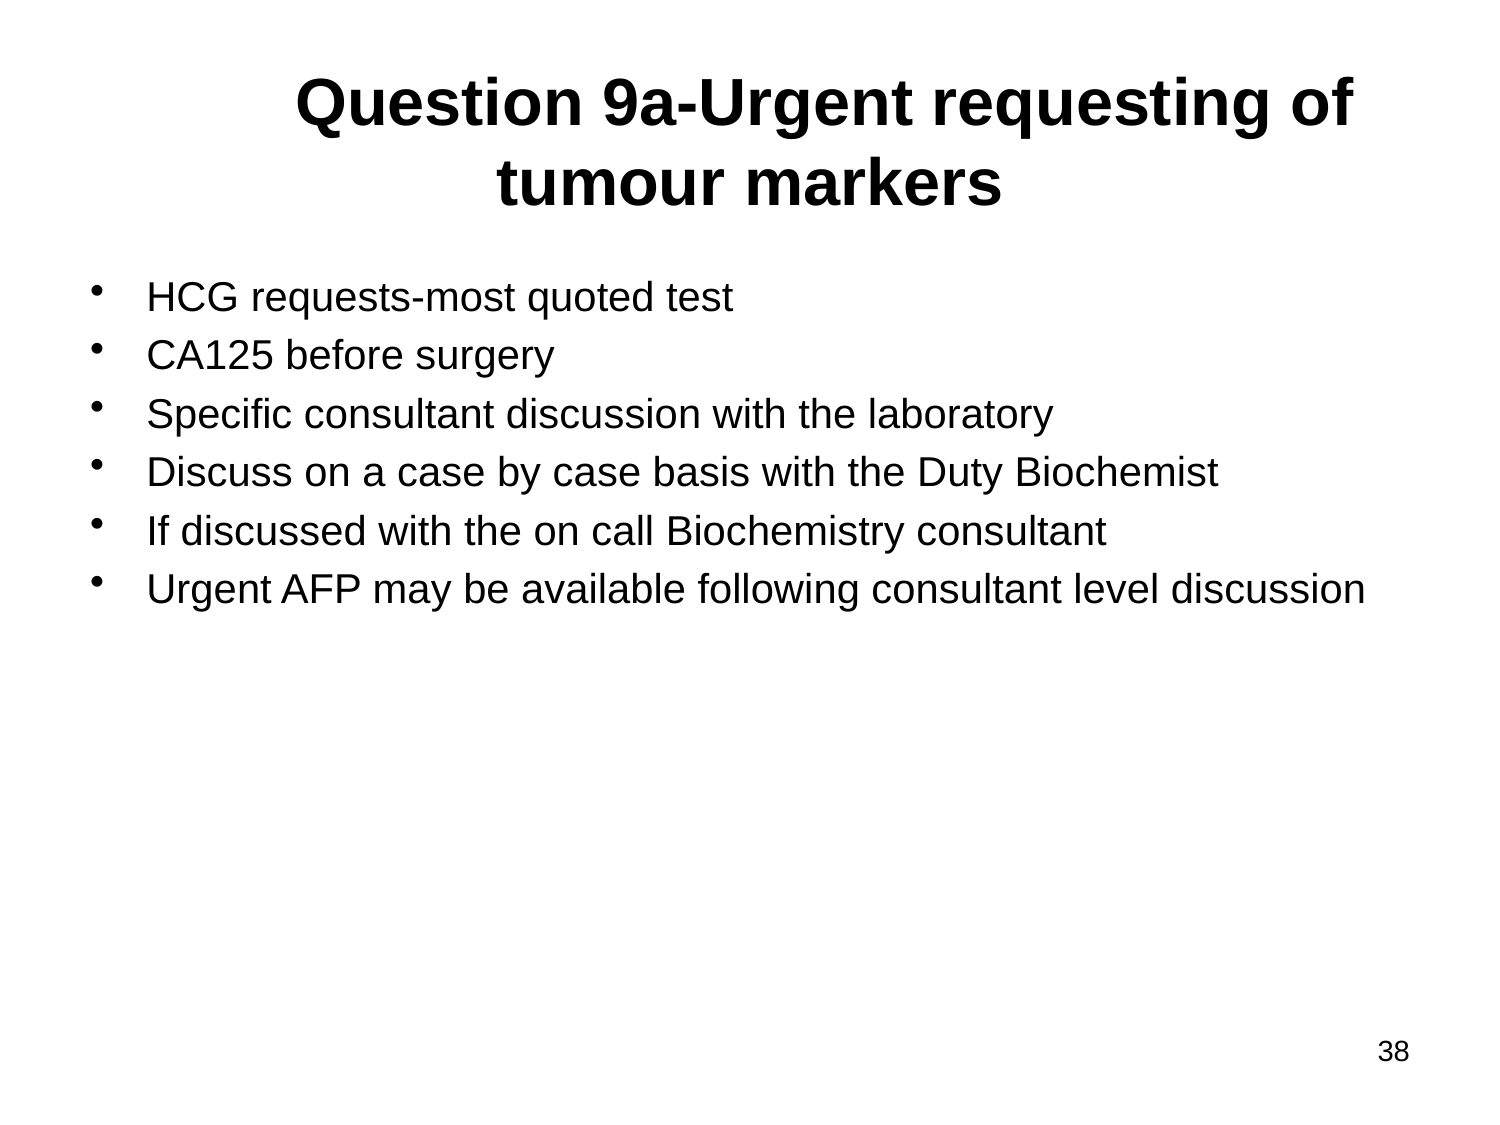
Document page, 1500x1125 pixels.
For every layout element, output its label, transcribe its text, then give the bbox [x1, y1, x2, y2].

list HCG requests-most quoted test CA125 before surgery Specific consultant discussion with the laboratory Discuss on a case by case basis with the Duty Biochemist If discussed with the on call Biochemistry consultant Urgent AFP may be available following consultant level discussion [75, 262, 1425, 1005]
title Question 9a-Urgent requesting of tumour markers [75, 45, 1425, 233]
slide_number 38 [1074, 1024, 1426, 1103]
